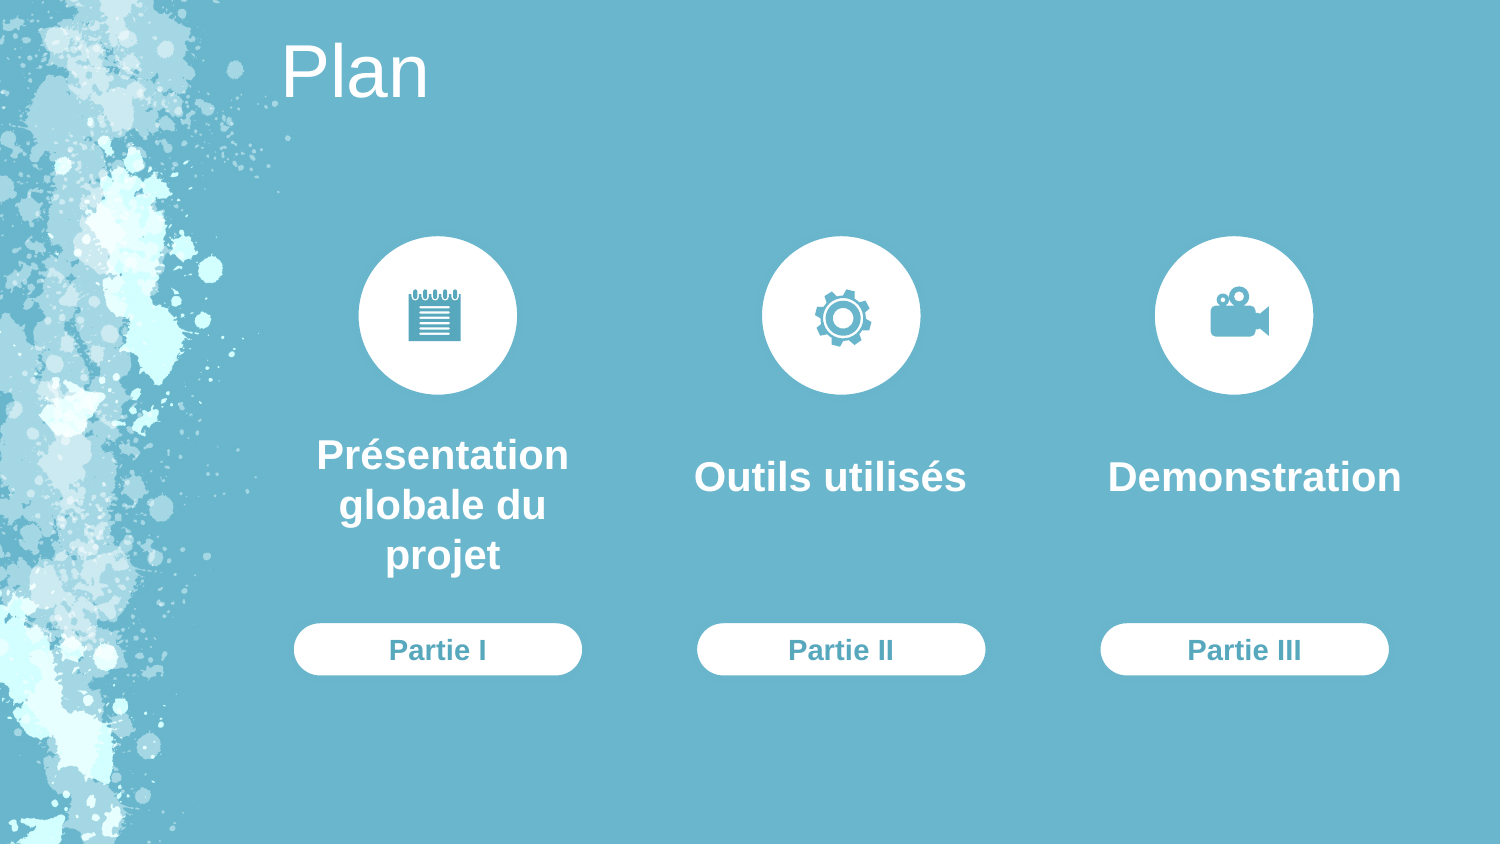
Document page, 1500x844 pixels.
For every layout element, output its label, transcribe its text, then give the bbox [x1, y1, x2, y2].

picture [0, 0, 1500, 844]
list Plan [265, 20, 1500, 115]
text_box Partie I [354, 624, 522, 674]
text_box Partie II [757, 624, 925, 674]
text_box Présentation globale du projet [295, 420, 591, 586]
text_box [691, 617, 992, 681]
text_box [812, 286, 874, 350]
text_box [406, 287, 463, 344]
text_box [288, 617, 588, 681]
text_box [353, 230, 523, 401]
text_box Demonstration [1092, 442, 1418, 551]
text_box Outils utilisés [678, 442, 1004, 505]
text_box Partie III [1161, 624, 1329, 674]
text_box [1095, 617, 1395, 681]
text_box [1208, 284, 1271, 341]
text_box [756, 230, 927, 401]
text_box [1149, 230, 1319, 401]
